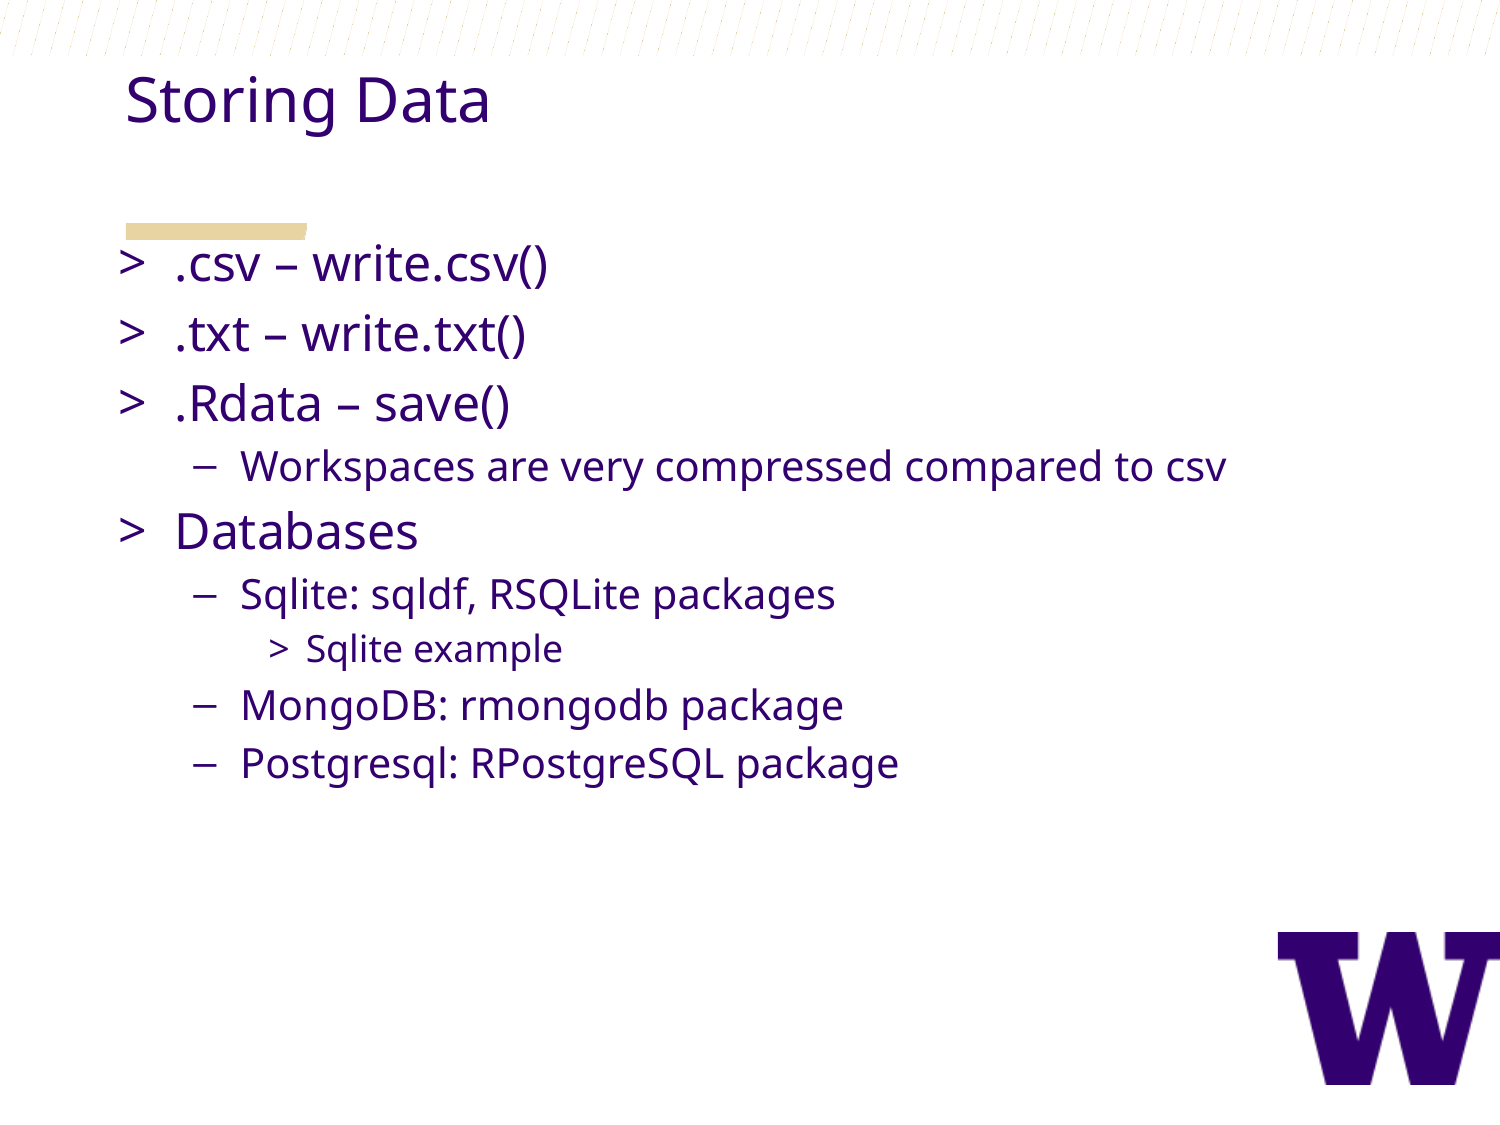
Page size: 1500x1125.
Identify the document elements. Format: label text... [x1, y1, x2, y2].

list Storing Data [110, 60, 1453, 224]
picture [0, 0, 1500, 56]
list .csv – write.csv() .txt – write.txt() .Rdata – save() Workspaces are very compressed compared to csv Databases Sqlite: sqldf, RSQLite packages Sqlite example MongoDB: rmongodb package Postgresql: RPostgreSQL package [103, 223, 1449, 1013]
